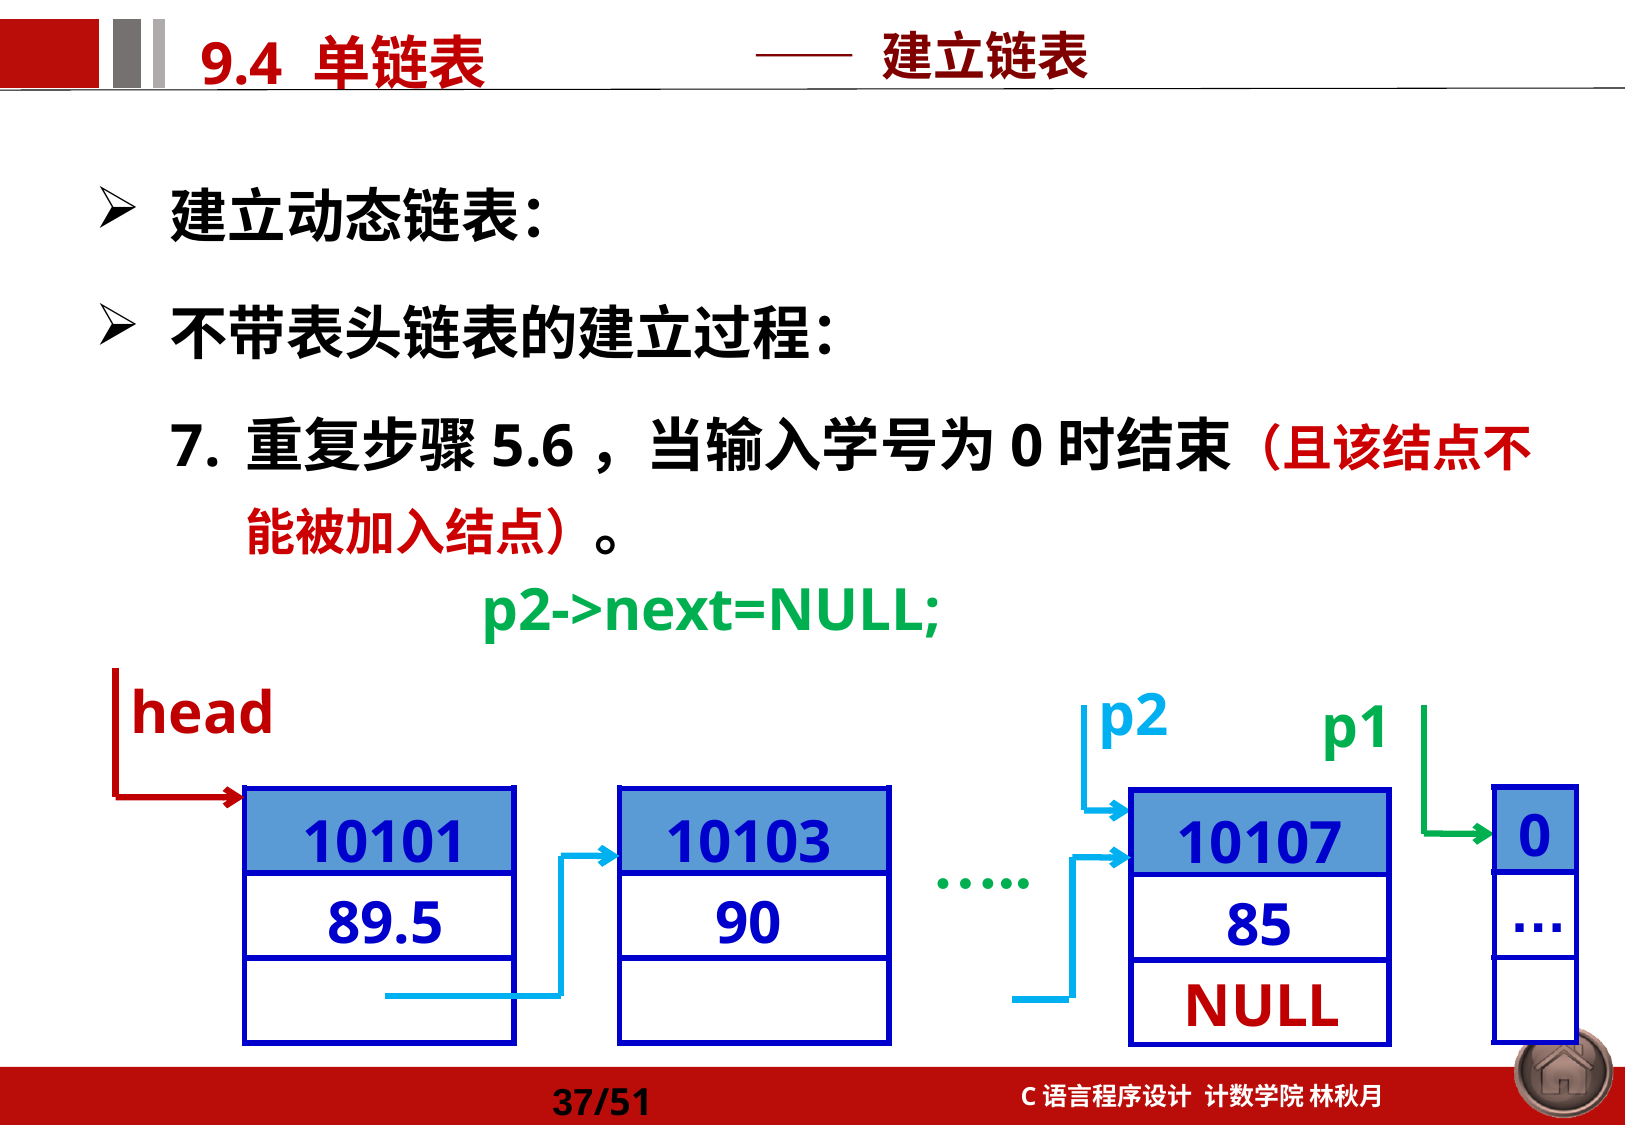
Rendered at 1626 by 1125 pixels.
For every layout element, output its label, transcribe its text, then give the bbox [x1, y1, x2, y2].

table_cell [247, 876, 256, 955]
table_cell [622, 961, 886, 1040]
text_box 建立动态链表： 不带表头链表的建立过程： [80, 137, 1545, 374]
text_box 10103 90 [619, 785, 878, 963]
table_header 0 [1497, 790, 1574, 869]
text_box p2 [1084, 669, 1213, 755]
table_cell [1134, 965, 1139, 1042]
text_box 重复步骤5.6，当输入学号为0时结束（且该结点不能被加入结点）。 [80, 387, 1593, 570]
table_cell … [1497, 875, 1574, 955]
text_box 10101 89.5 [256, 785, 514, 963]
table_cell [878, 876, 886, 955]
text_box p2->next=NULL; [466, 564, 1112, 650]
text_box —— 建立链表 [738, 16, 1500, 94]
text_box head [119, 668, 315, 753]
text_box p1 [1306, 681, 1436, 767]
text_box NULL [1139, 960, 1386, 1046]
table_header [247, 791, 256, 870]
text_box 10107 85 [1130, 786, 1389, 965]
table_cell [247, 961, 511, 1040]
table_cell [1497, 960, 1574, 1040]
table_header [878, 791, 886, 870]
text_box ….. [917, 810, 1048, 909]
